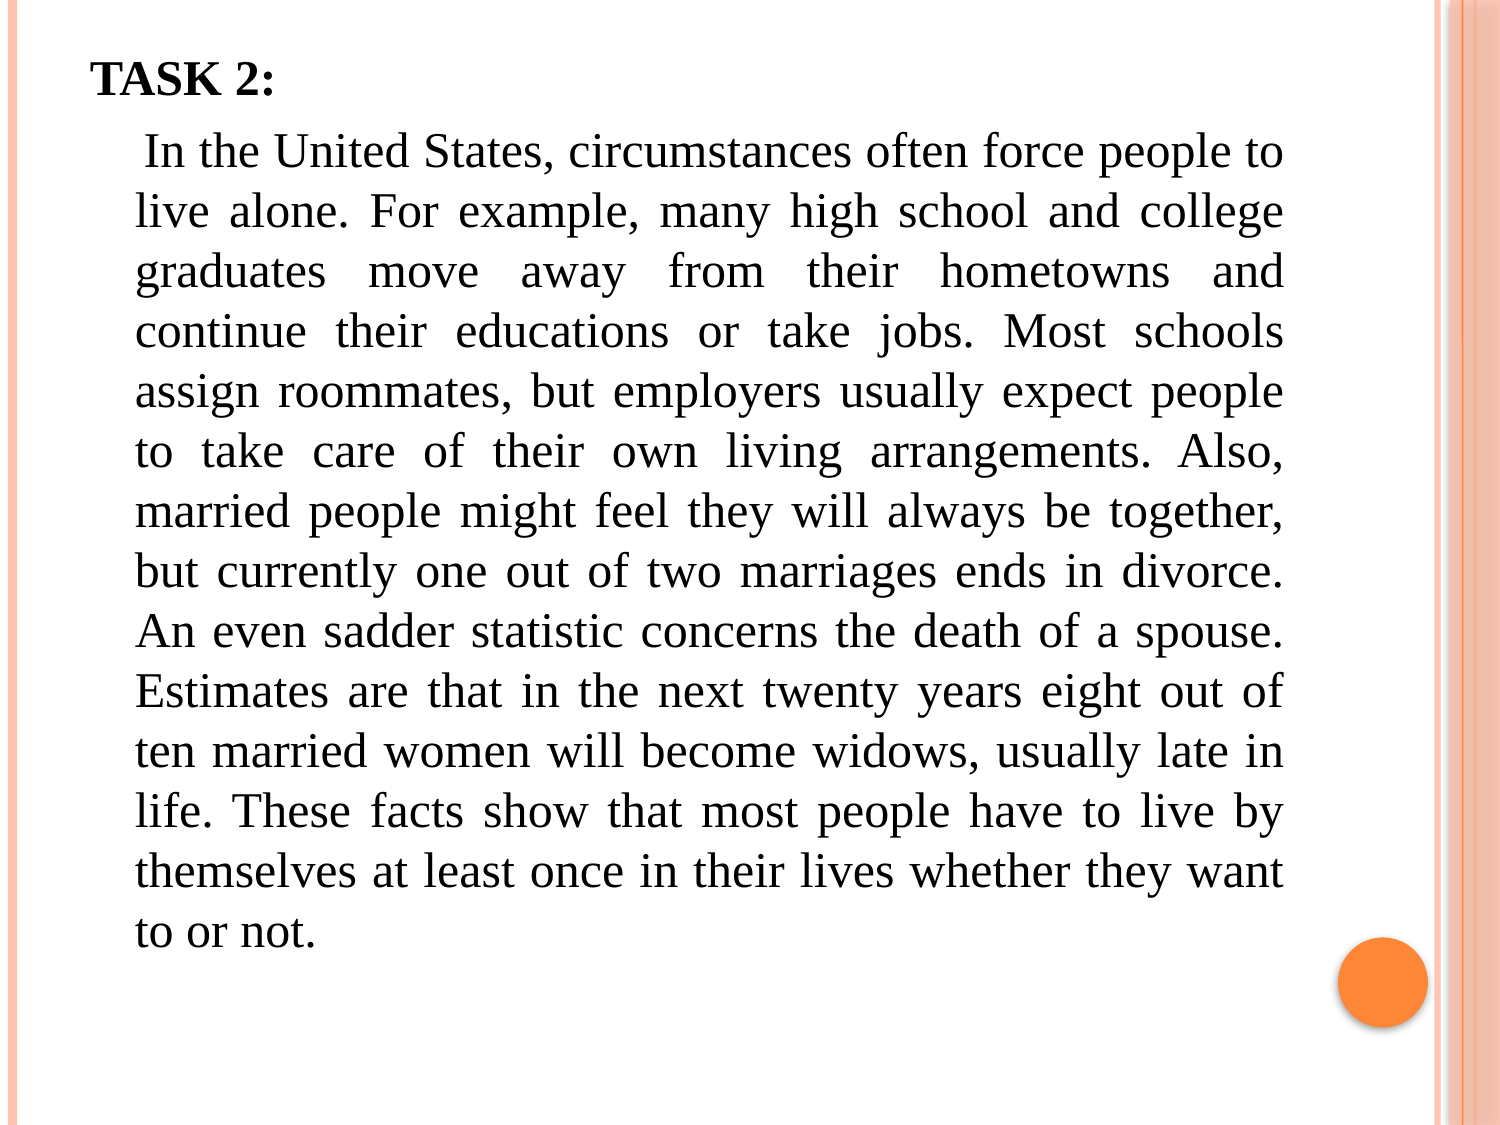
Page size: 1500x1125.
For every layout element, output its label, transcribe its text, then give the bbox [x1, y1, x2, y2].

list TASK 2: In the United States, circumstances often force people to live alone. For example, many high school and college graduates move away from their hometowns and continue their educations or take jobs. Most schools assign roommates, but employers usually expect people to take care of their own living arrangements. Also, married people might feel they will always be together, but currently one out of two marriages ends in divorce. An even sadder statistic concerns the death of a spouse. Estimates are that in the next twenty years eight out of ten married women will become widows, usually late in life. These facts show that most people have to live by themselves at least once in their lives whether they want to or not. [75, 37, 1300, 1062]
